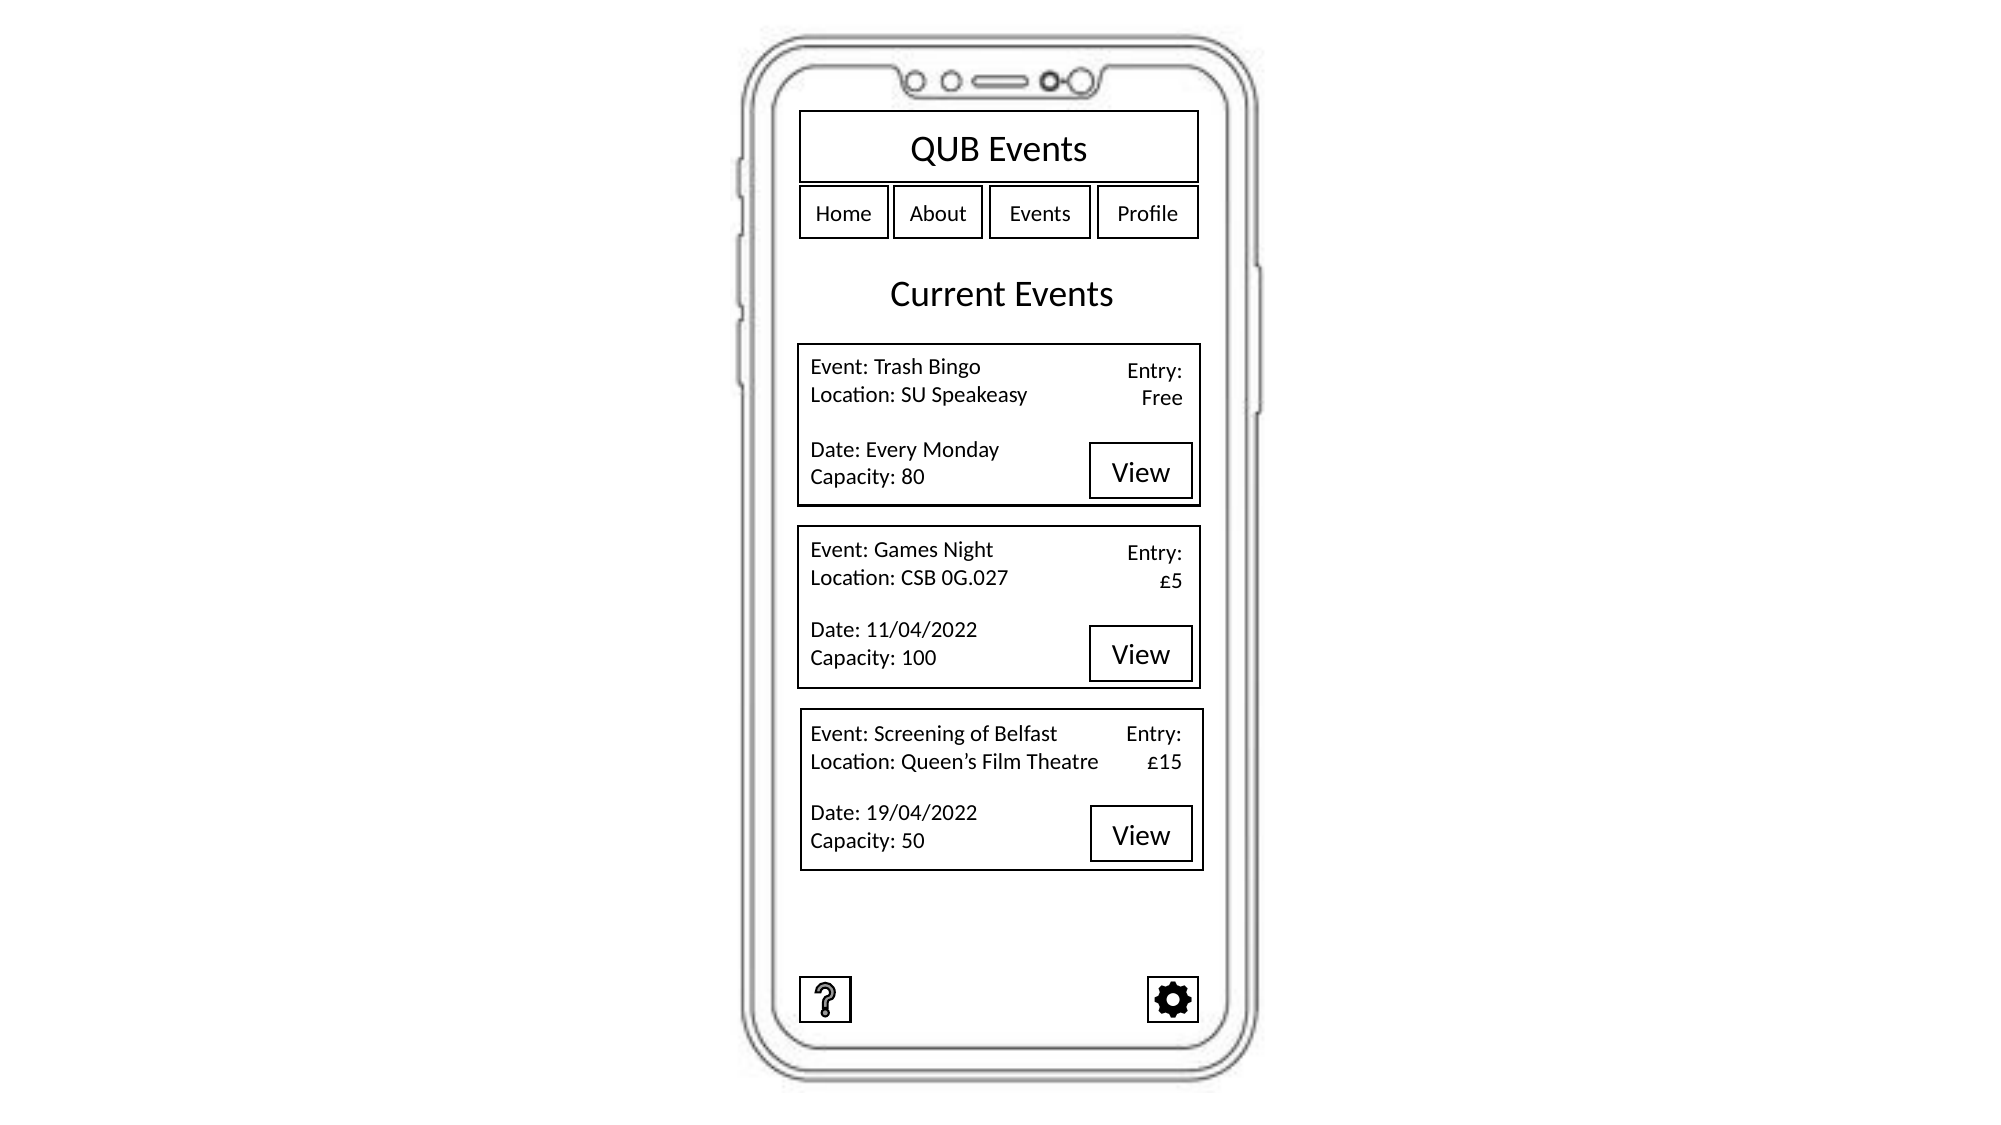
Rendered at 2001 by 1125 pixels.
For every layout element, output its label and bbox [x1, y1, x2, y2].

picture [730, 24, 1270, 1093]
